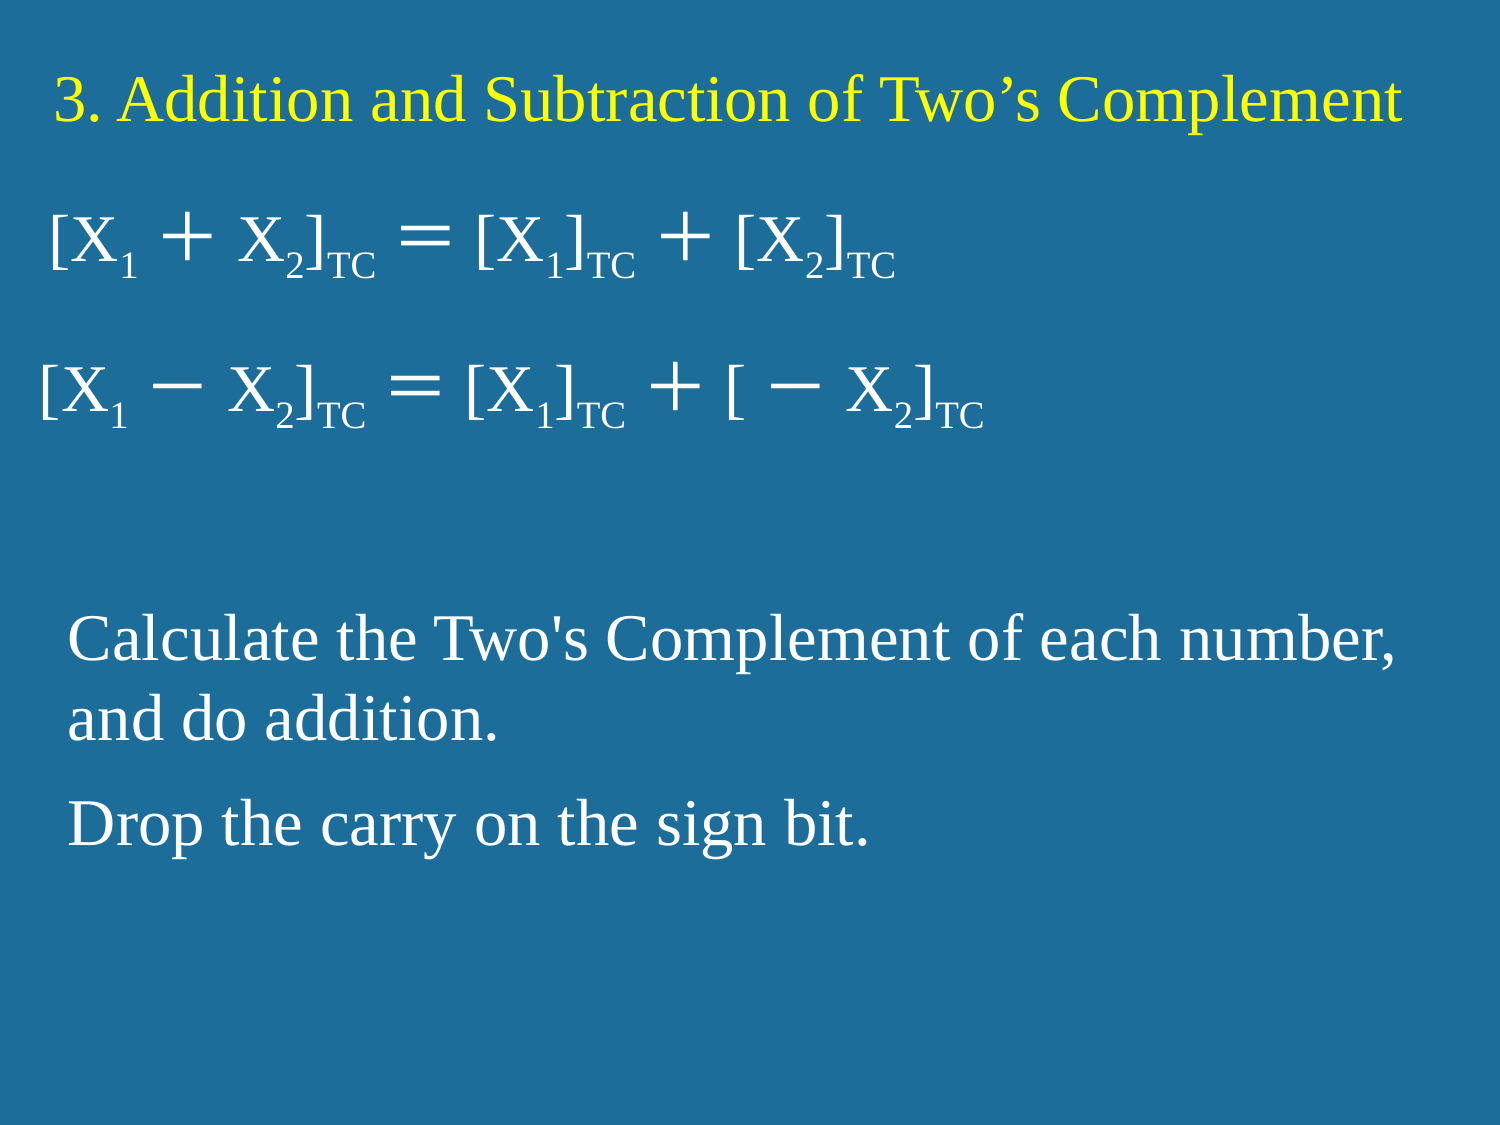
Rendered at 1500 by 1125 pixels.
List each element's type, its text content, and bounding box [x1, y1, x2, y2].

text_box 3. Addition and Subtraction of Two’s Complement [4, 47, 1420, 143]
text_box [X1＋X2]TC＝[X1]TC＋[X2]TC [34, 187, 911, 294]
text_box Calculate the Two's Complement of each number, and do addition. Drop the carry on the sign bit. [53, 586, 1436, 866]
text_box [X1－X2]TC＝[X1]TC＋[－X2]TC [24, 337, 1000, 444]
